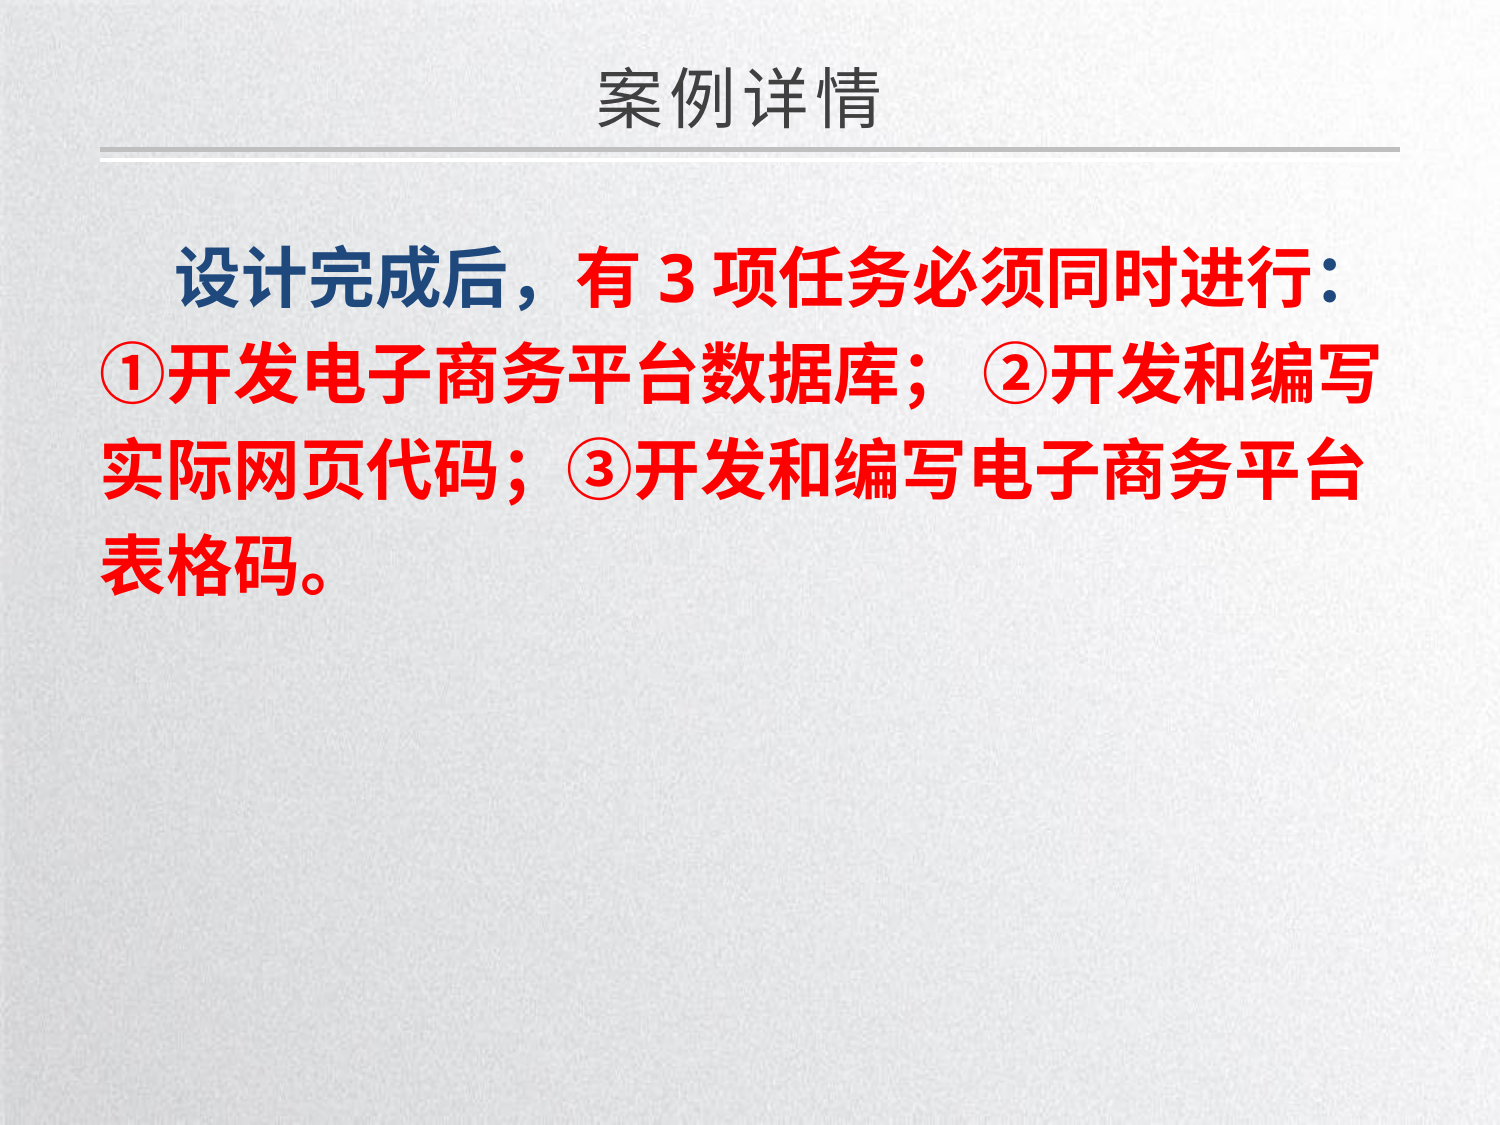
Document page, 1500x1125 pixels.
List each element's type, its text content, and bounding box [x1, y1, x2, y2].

text_box 设计完成后，有3项任务必须同时进行：①开发电子商务平台数据库； ②开发和编写实际网页代码；③开发和编写电子商务平台表格码。 [85, 212, 1410, 672]
picture [0, 0, 1500, 1125]
text_box 案例详情 [581, 49, 897, 145]
